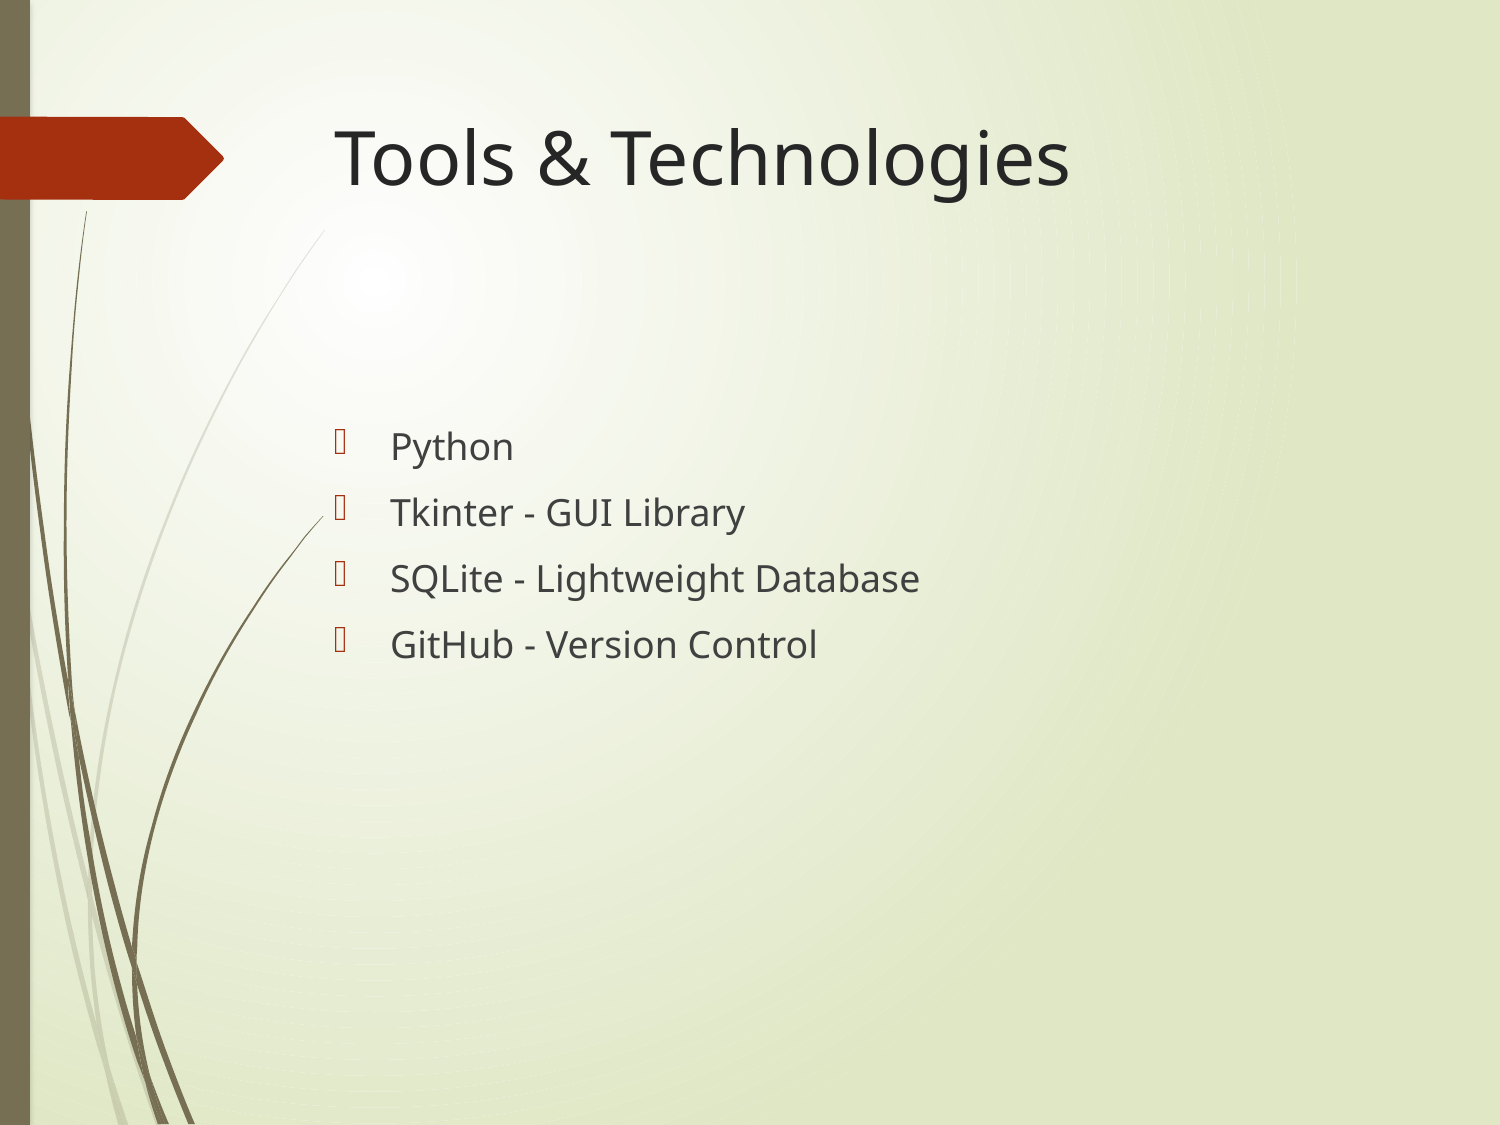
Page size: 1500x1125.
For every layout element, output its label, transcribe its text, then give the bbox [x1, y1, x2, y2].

title Tools & Technologies [319, 102, 1400, 313]
list Python Tkinter - GUI Library SQLite - Lightweight Database GitHub - Version Control [318, 350, 1400, 970]
